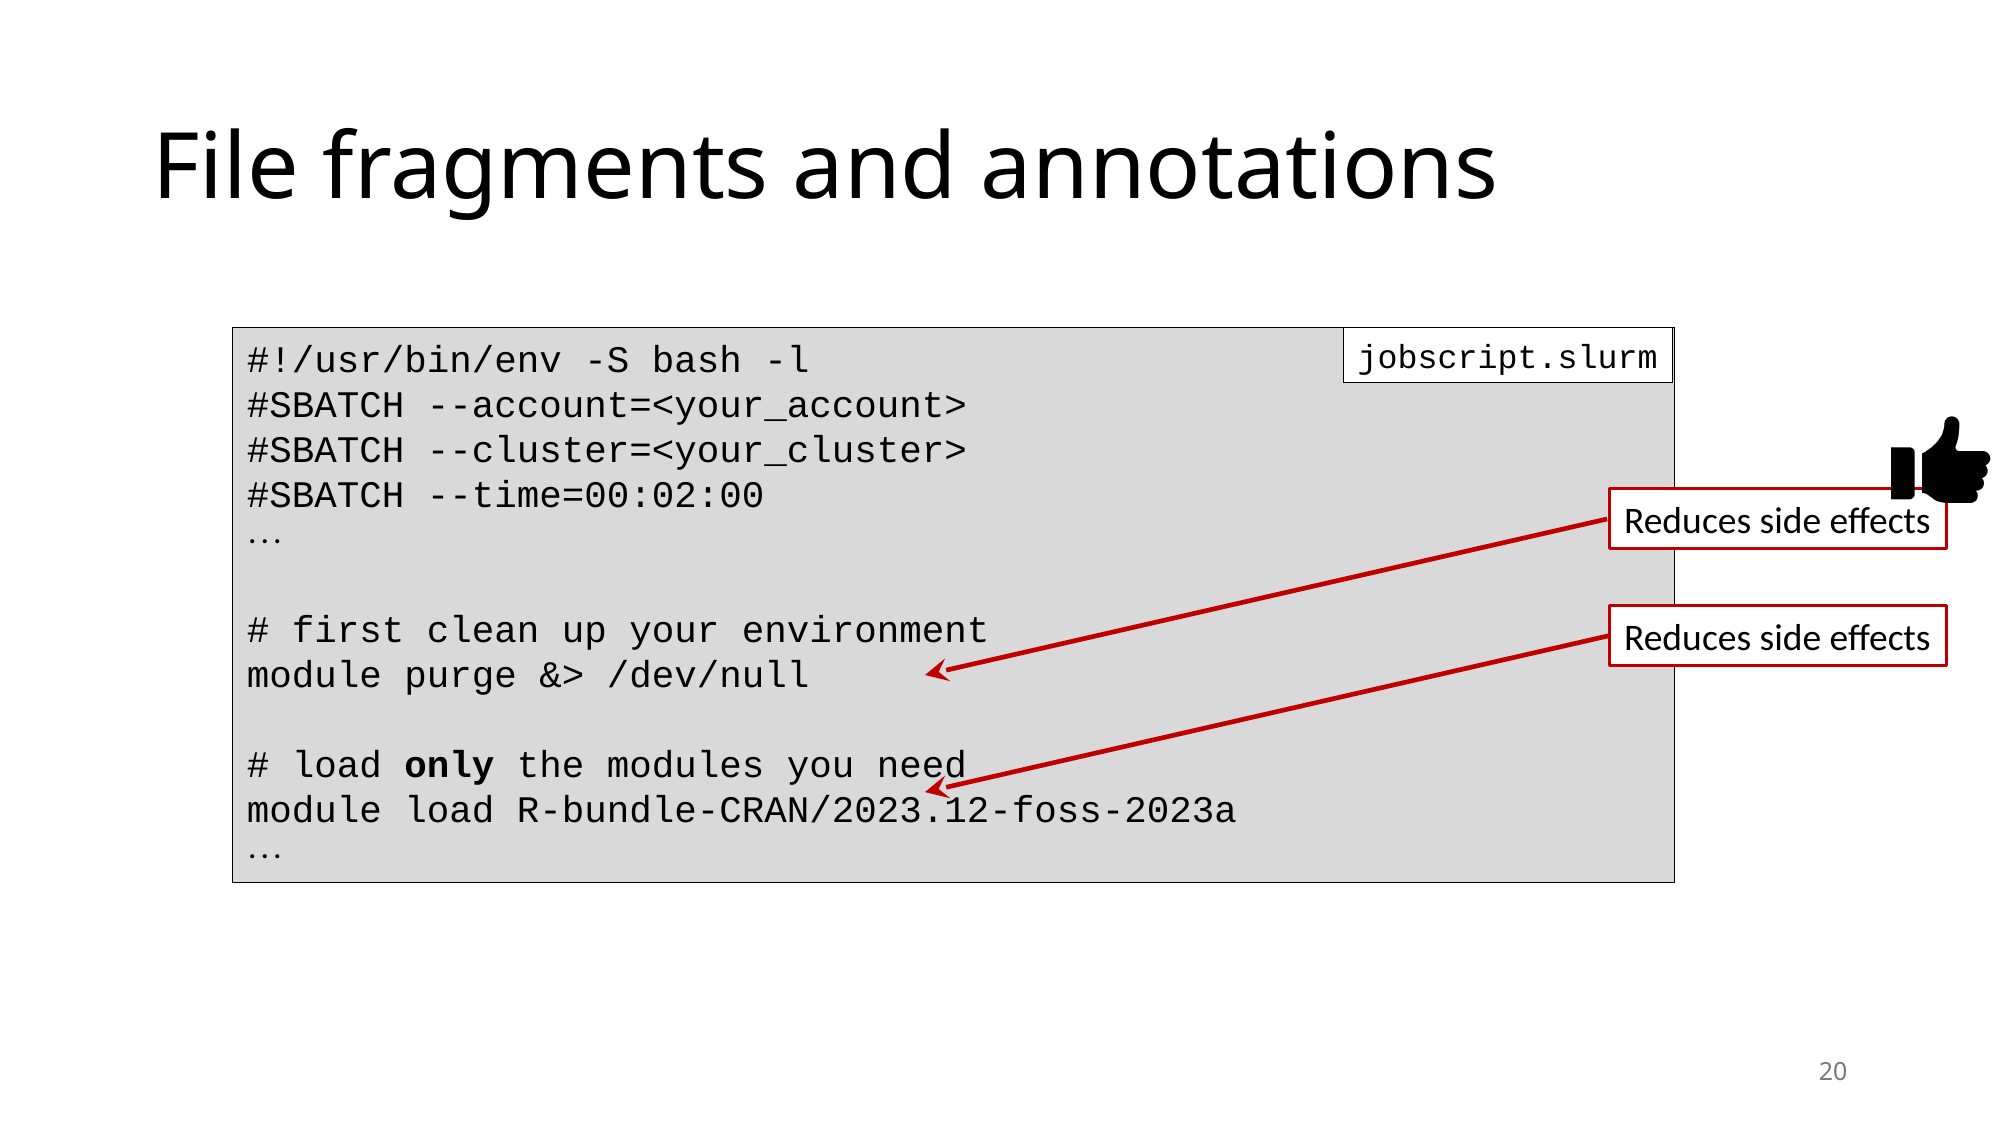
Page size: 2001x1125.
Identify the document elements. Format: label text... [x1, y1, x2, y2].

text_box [924, 605, 1949, 793]
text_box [924, 399, 2000, 676]
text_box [231, 327, 1676, 889]
title File fragments and annotations [137, 59, 1863, 278]
slide_number 20 [1412, 1042, 1863, 1103]
